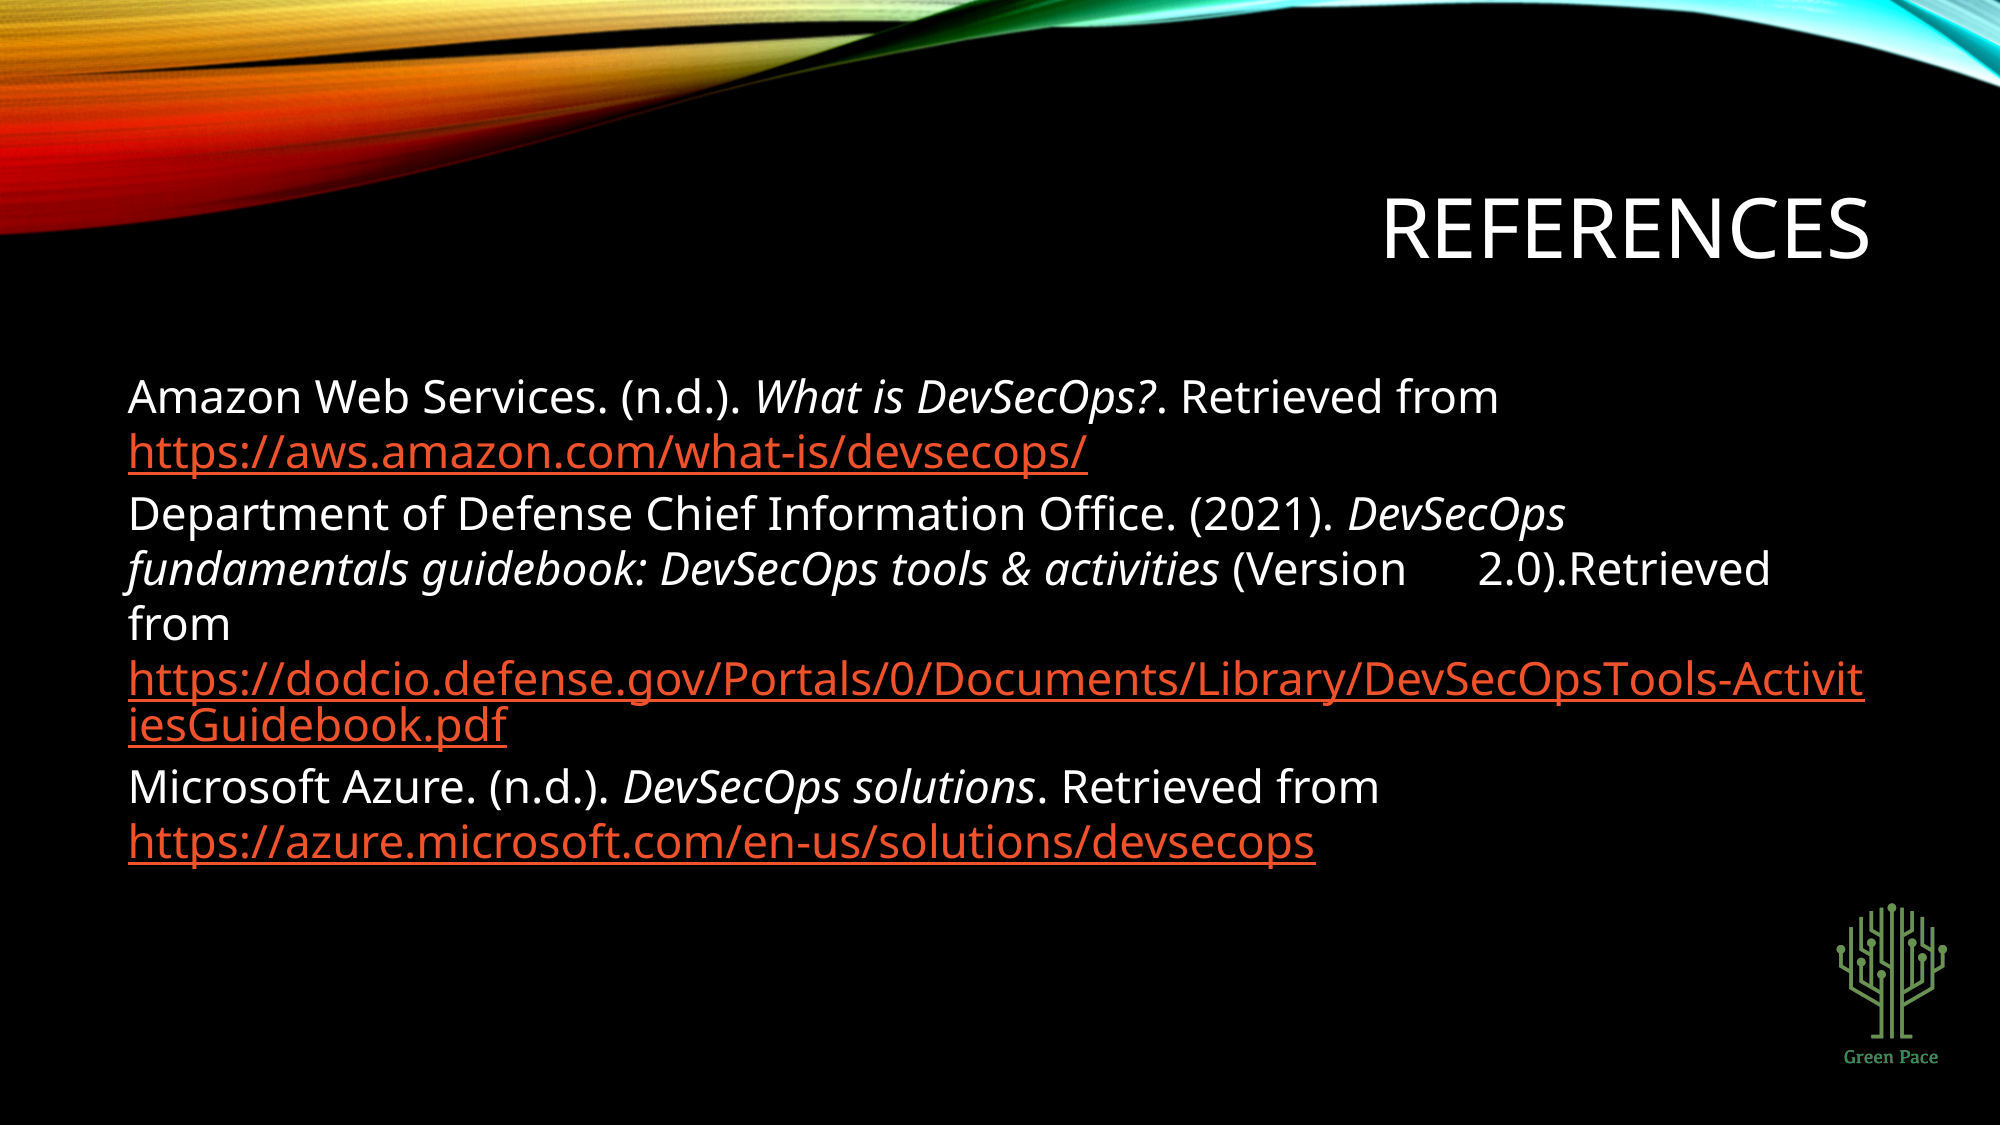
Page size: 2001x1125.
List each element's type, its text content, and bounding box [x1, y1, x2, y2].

picture [0, 0, 2000, 237]
list Amazon Web Services. (n.d.). What is DevSecOps?. Retrieved from https://aws.amazon.com/what-is/devsecops/ Department of Defense Chief Information Office. (2021). DevSecOps fundamentals guidebook: DevSecOps tools & activities (Version 2.0).Retrieved from https://dodcio.defense.gov/Portals/0/Documents/Library/DevSecOpsT ools-ActivitiesGuidebook.pdf Microsoft Azure. (n.d.). DevSecOps solutions. Retrieved from https://azure.microsoft.com/en-us/solutions/devsecops [112, 360, 1888, 1021]
title REFERENCES [474, 125, 1888, 338]
picture [1817, 892, 1964, 1082]
